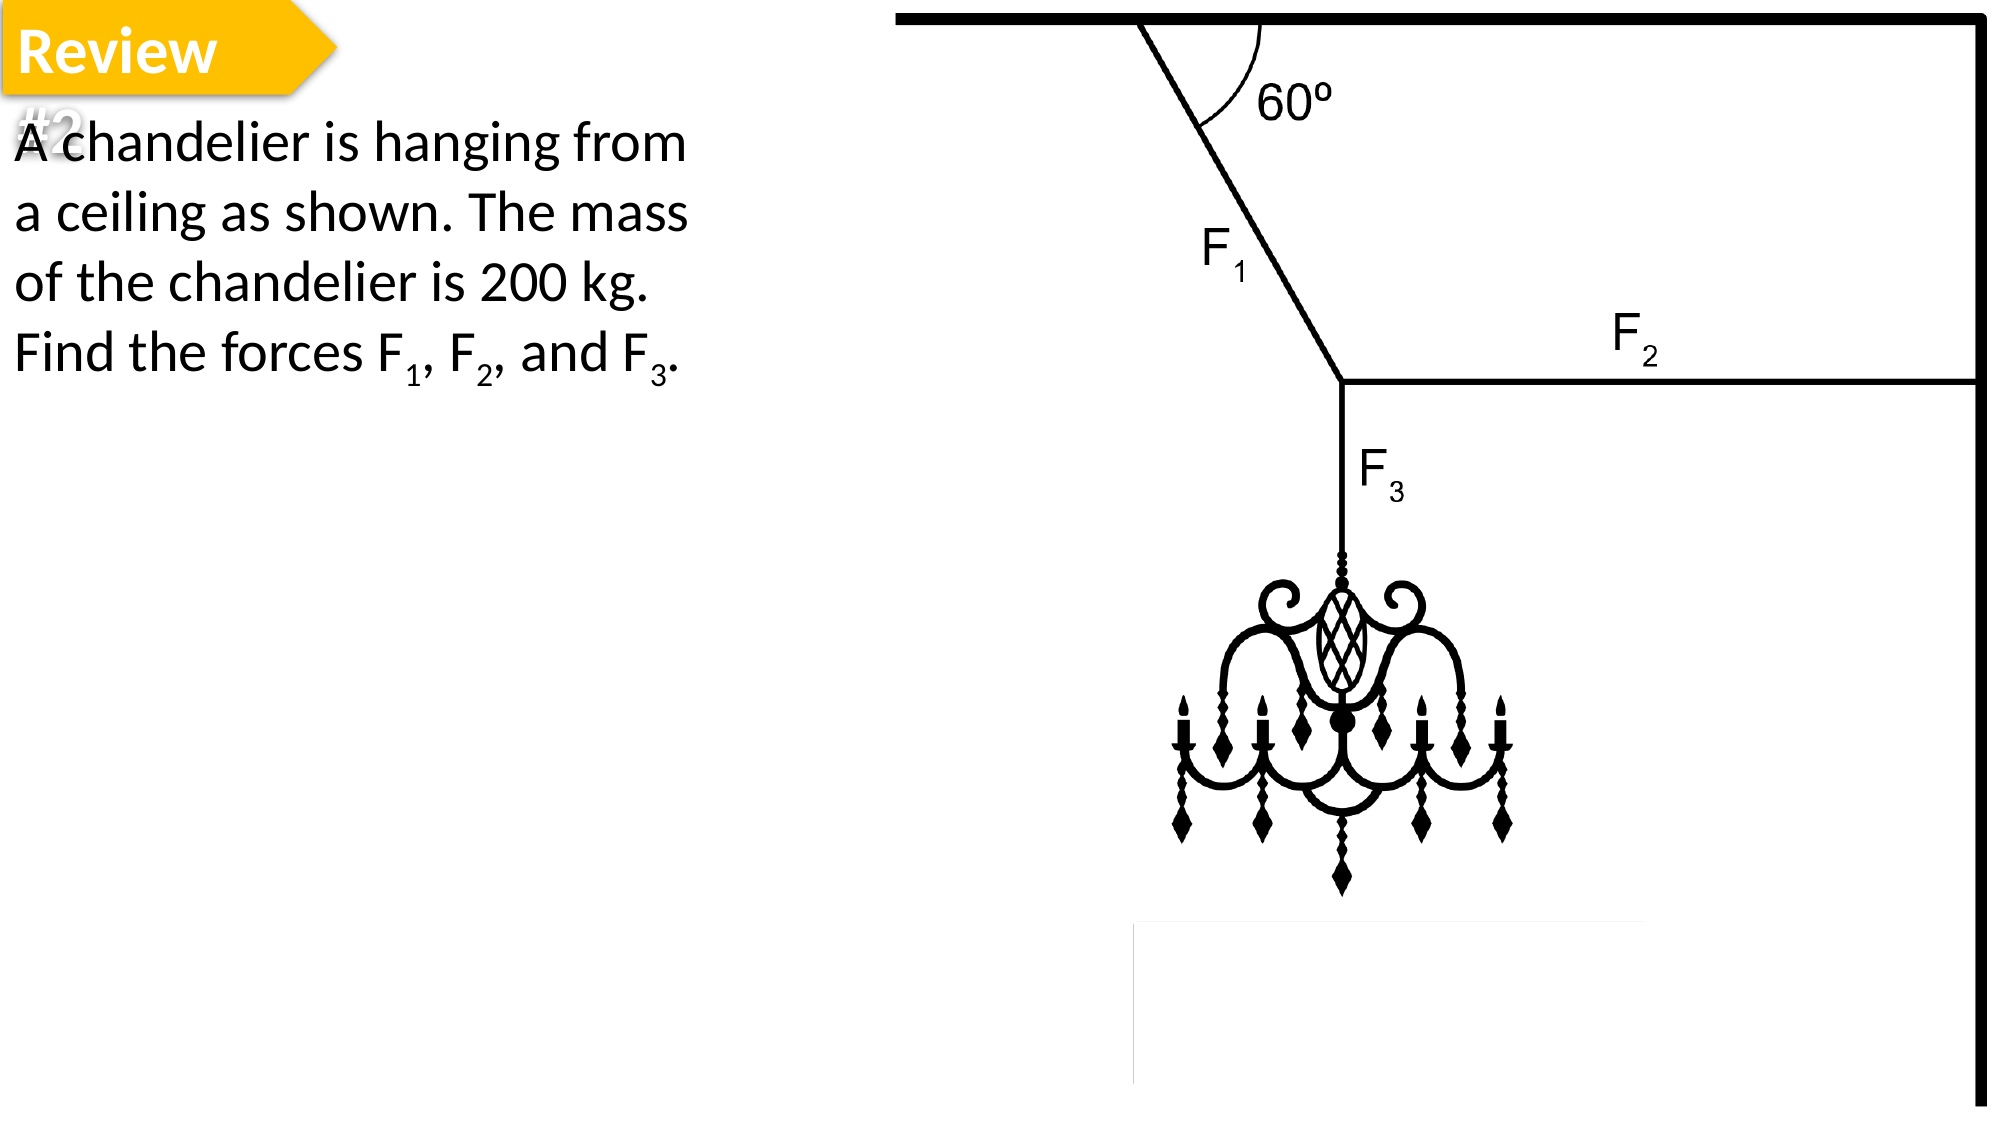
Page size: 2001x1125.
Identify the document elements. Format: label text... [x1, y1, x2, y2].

text_box A chandelier is hanging from a ceiling as shown. The mass of the chandelier is 200 kg. Find the forces F1, F2, and F3. [0, 95, 745, 401]
text_box Review #2 [3, 0, 338, 95]
picture [889, 13, 1987, 1112]
